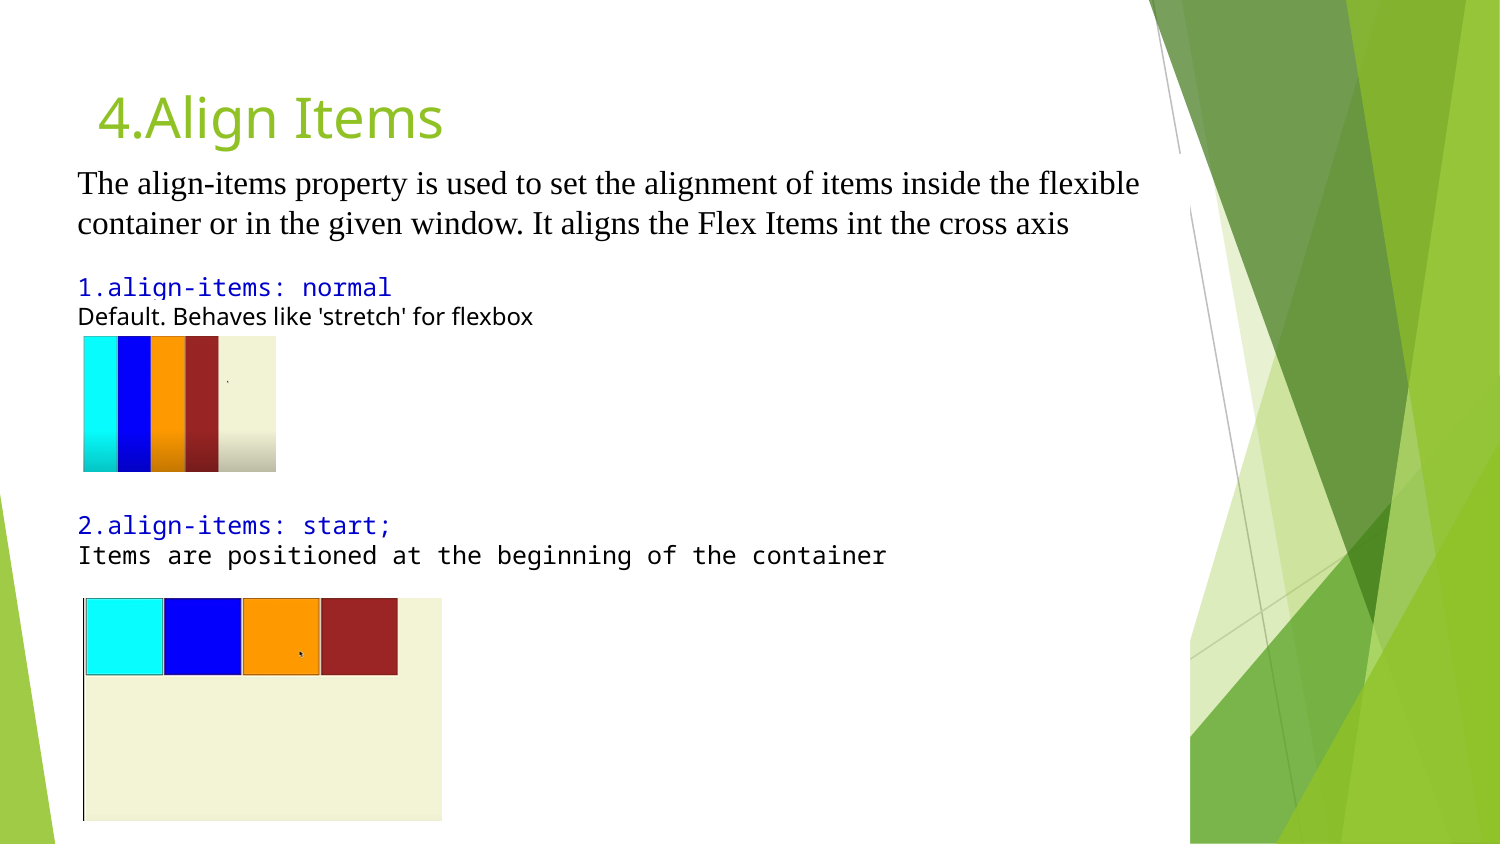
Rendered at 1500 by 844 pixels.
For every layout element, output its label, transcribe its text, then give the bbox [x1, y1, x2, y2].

picture [83, 598, 442, 822]
picture [83, 336, 276, 472]
title 4.Align Items [83, 75, 1141, 153]
list The align-items property is used to set the alignment of items inside the flexible container or in the given window. It aligns the Flex Items int the cross axis 1.align-items: normal Default. Behaves like 'stretch' for flexbox 2.align-items: start; Items are positioned at the beginning of the container [62, 153, 1191, 844]
